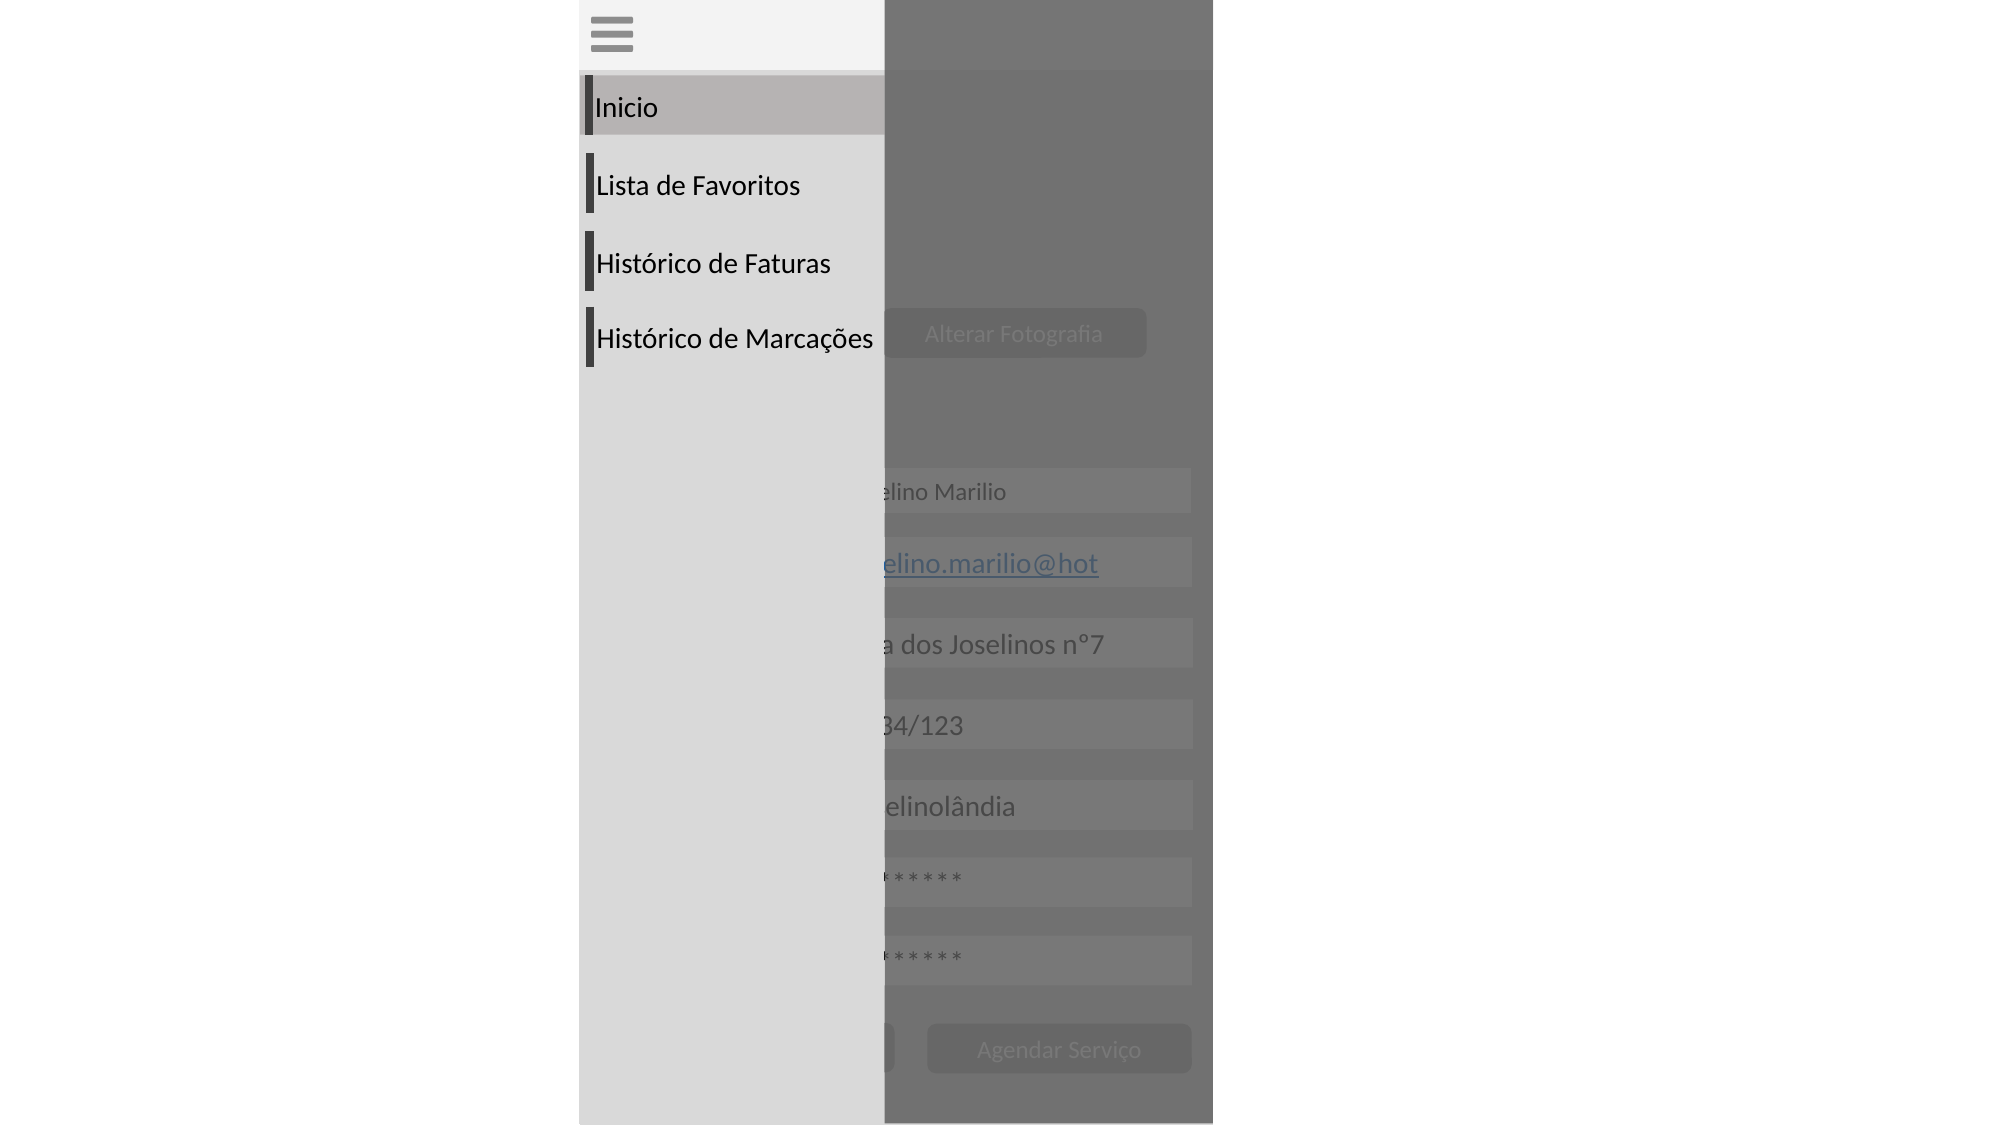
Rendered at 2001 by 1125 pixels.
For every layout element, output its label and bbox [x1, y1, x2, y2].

picture [579, 0, 649, 70]
text_box [579, 0, 1213, 1125]
